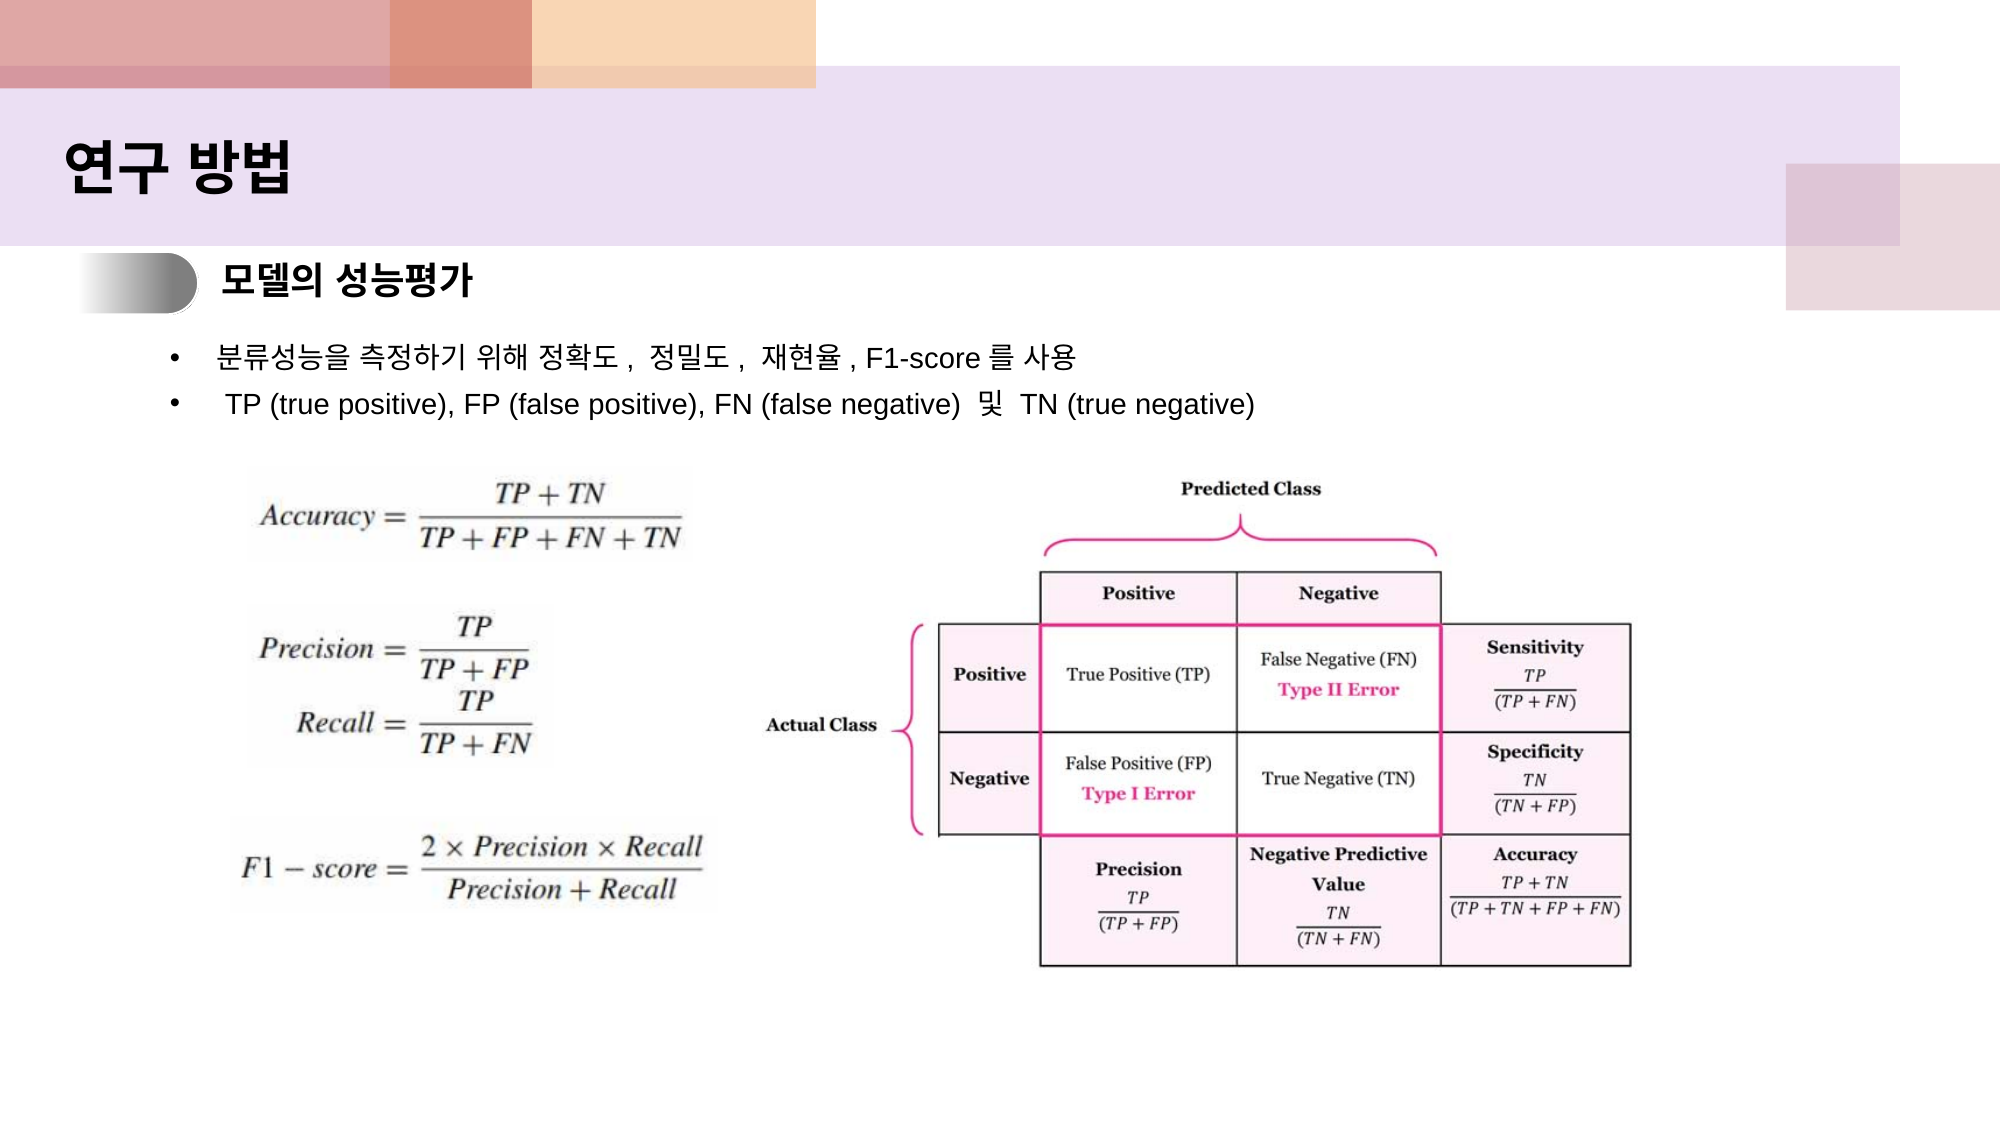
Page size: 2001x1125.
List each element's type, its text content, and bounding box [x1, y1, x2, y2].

text_box 연구 방법 [49, 123, 1357, 209]
picture [761, 476, 1640, 973]
picture [230, 815, 718, 913]
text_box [78, 251, 718, 315]
picture [246, 603, 554, 768]
text_box 분류성능을 측정하기 위해 정확도, 정밀도, 재현율, F1-score를 사용 TP (true positive), FP (false positive), FN (false negative) 및 TN (true negative) [154, 321, 1655, 428]
picture [246, 466, 693, 562]
